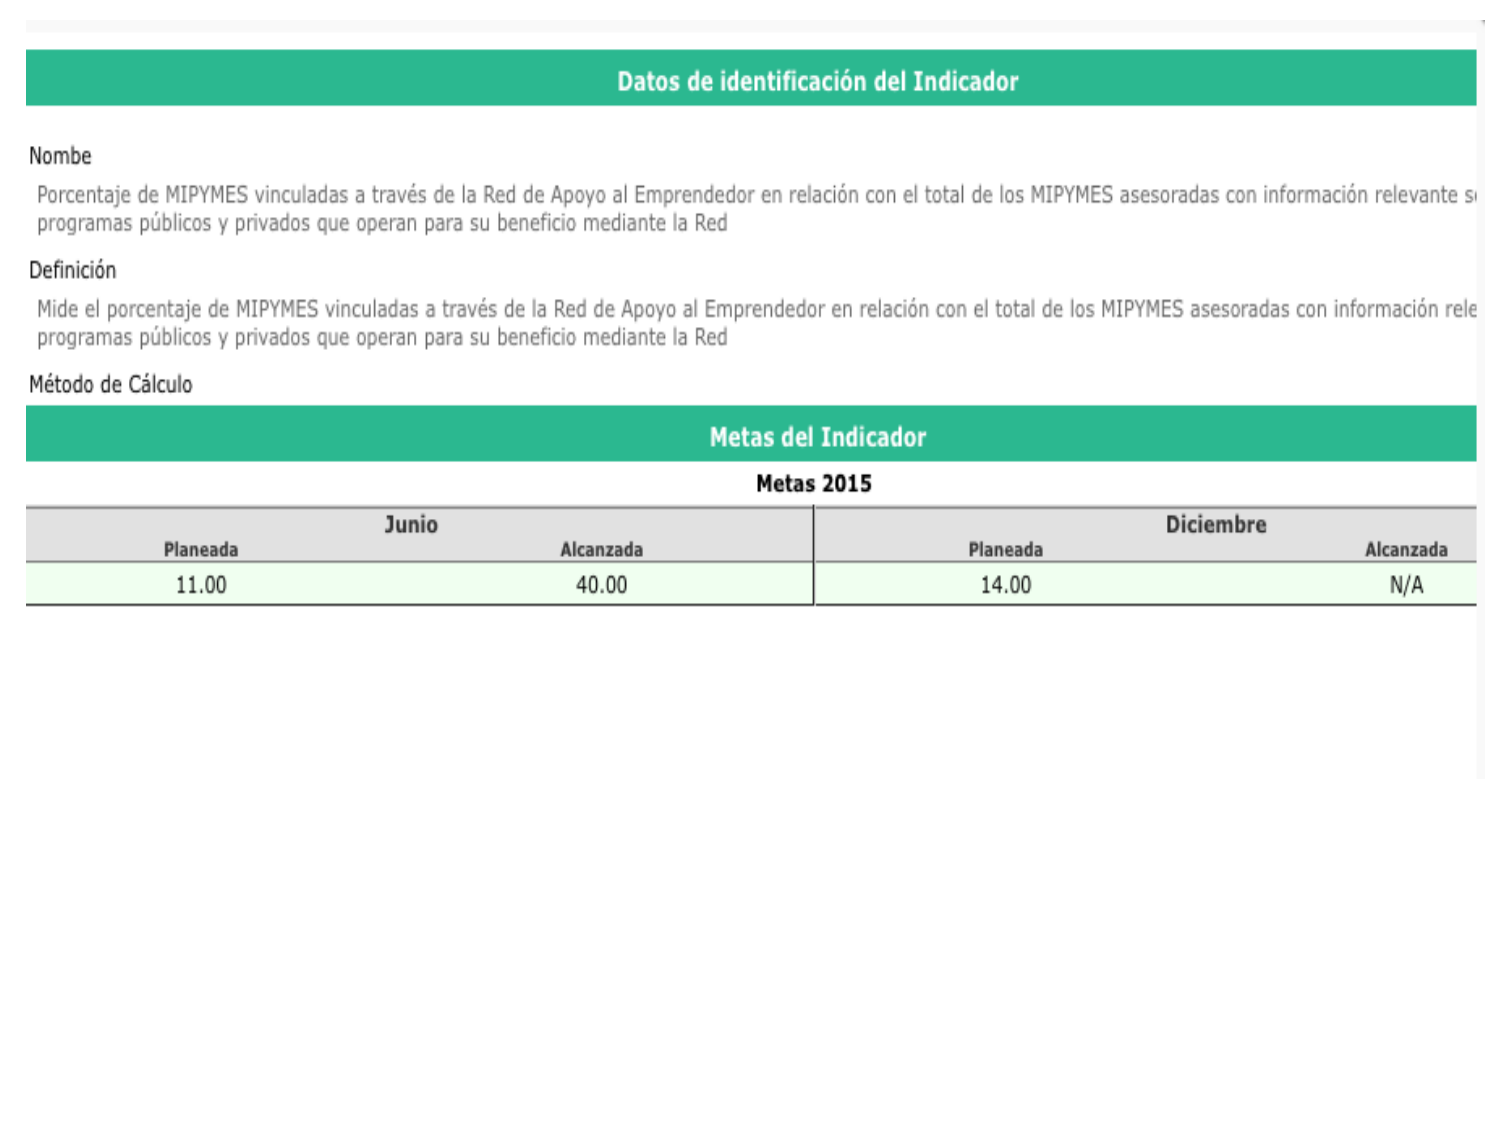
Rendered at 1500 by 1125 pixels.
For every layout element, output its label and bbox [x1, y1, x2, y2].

picture [25, 19, 1486, 780]
